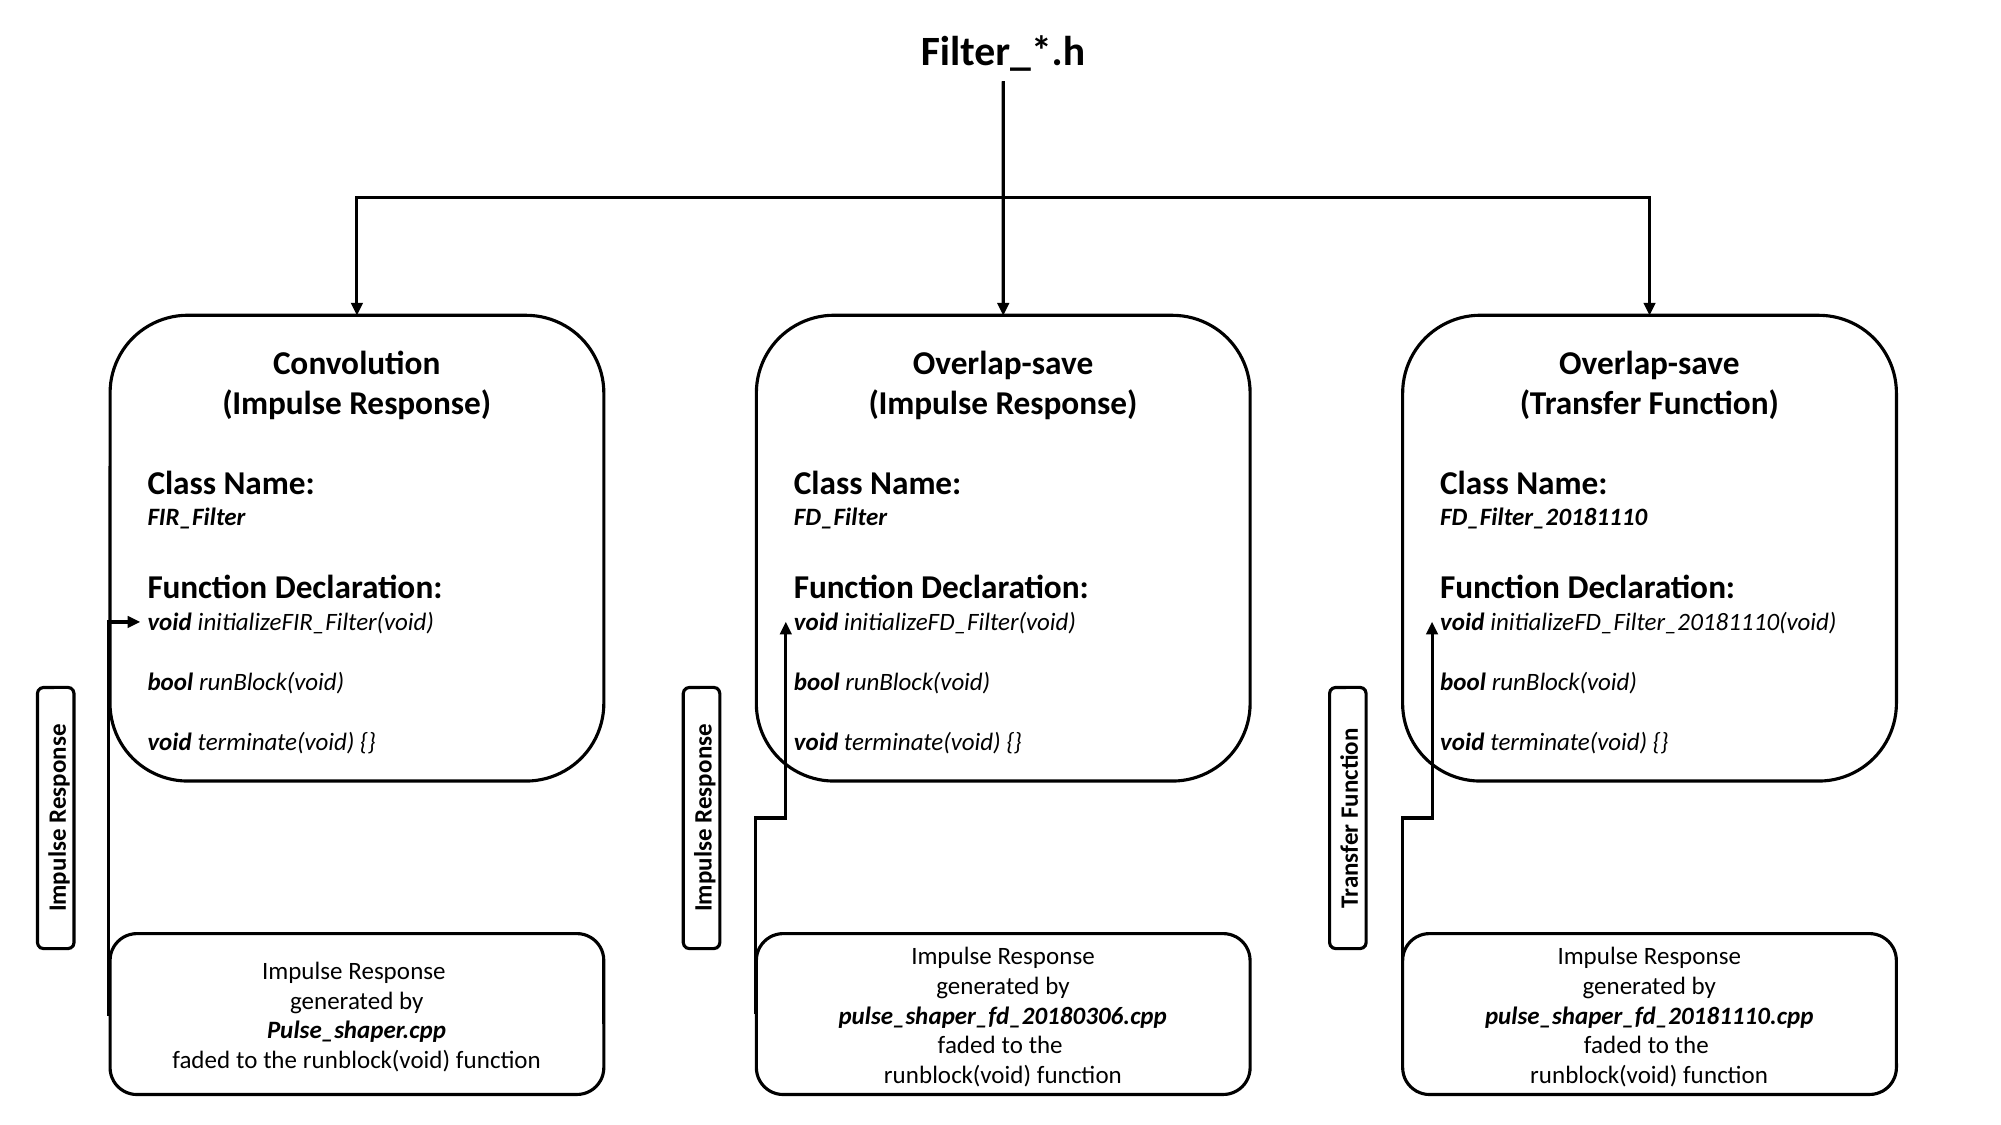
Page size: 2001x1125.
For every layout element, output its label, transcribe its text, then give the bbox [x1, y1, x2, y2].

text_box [1329, 621, 1433, 1015]
text_box Impulse Response generated by Pulse_shaper.cpp faded to the runblock(void) function [109, 932, 605, 1096]
text_box Impulse Response generated by pulse_shaper_fd_20181110.cpp faded to the runblock(void) function [1401, 932, 1898, 1096]
text_box Filter_*.h [883, 16, 1123, 82]
text_box Overlap-save (Impulse Response) Class Name: FD_Filter Function Declaration: void initializeFD_Filter(void) bool runBlock(void) void terminate(void) {} [755, 314, 1252, 783]
text_box Impulse Response generated by pulse_shaper_fd_20180306.cpp faded to the runblock(void) function [755, 932, 1252, 1096]
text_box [37, 621, 140, 1015]
text_box Overlap-save (Transfer Function) Class Name: FD_Filter_20181110 Function Declaration: void initializeFD_Filter_20181110(void) bool runBlock(void) void terminate(void) {} [1401, 314, 1898, 783]
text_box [683, 621, 786, 1015]
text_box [1209, 0, 1443, 522]
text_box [563, 0, 797, 522]
text_box Convolution (Impulse Response) Class Name: FIR_Filter Function Declaration: void initializeFIR_Filter(void) bool runBlock(void) void terminate(void) {} [109, 314, 605, 783]
